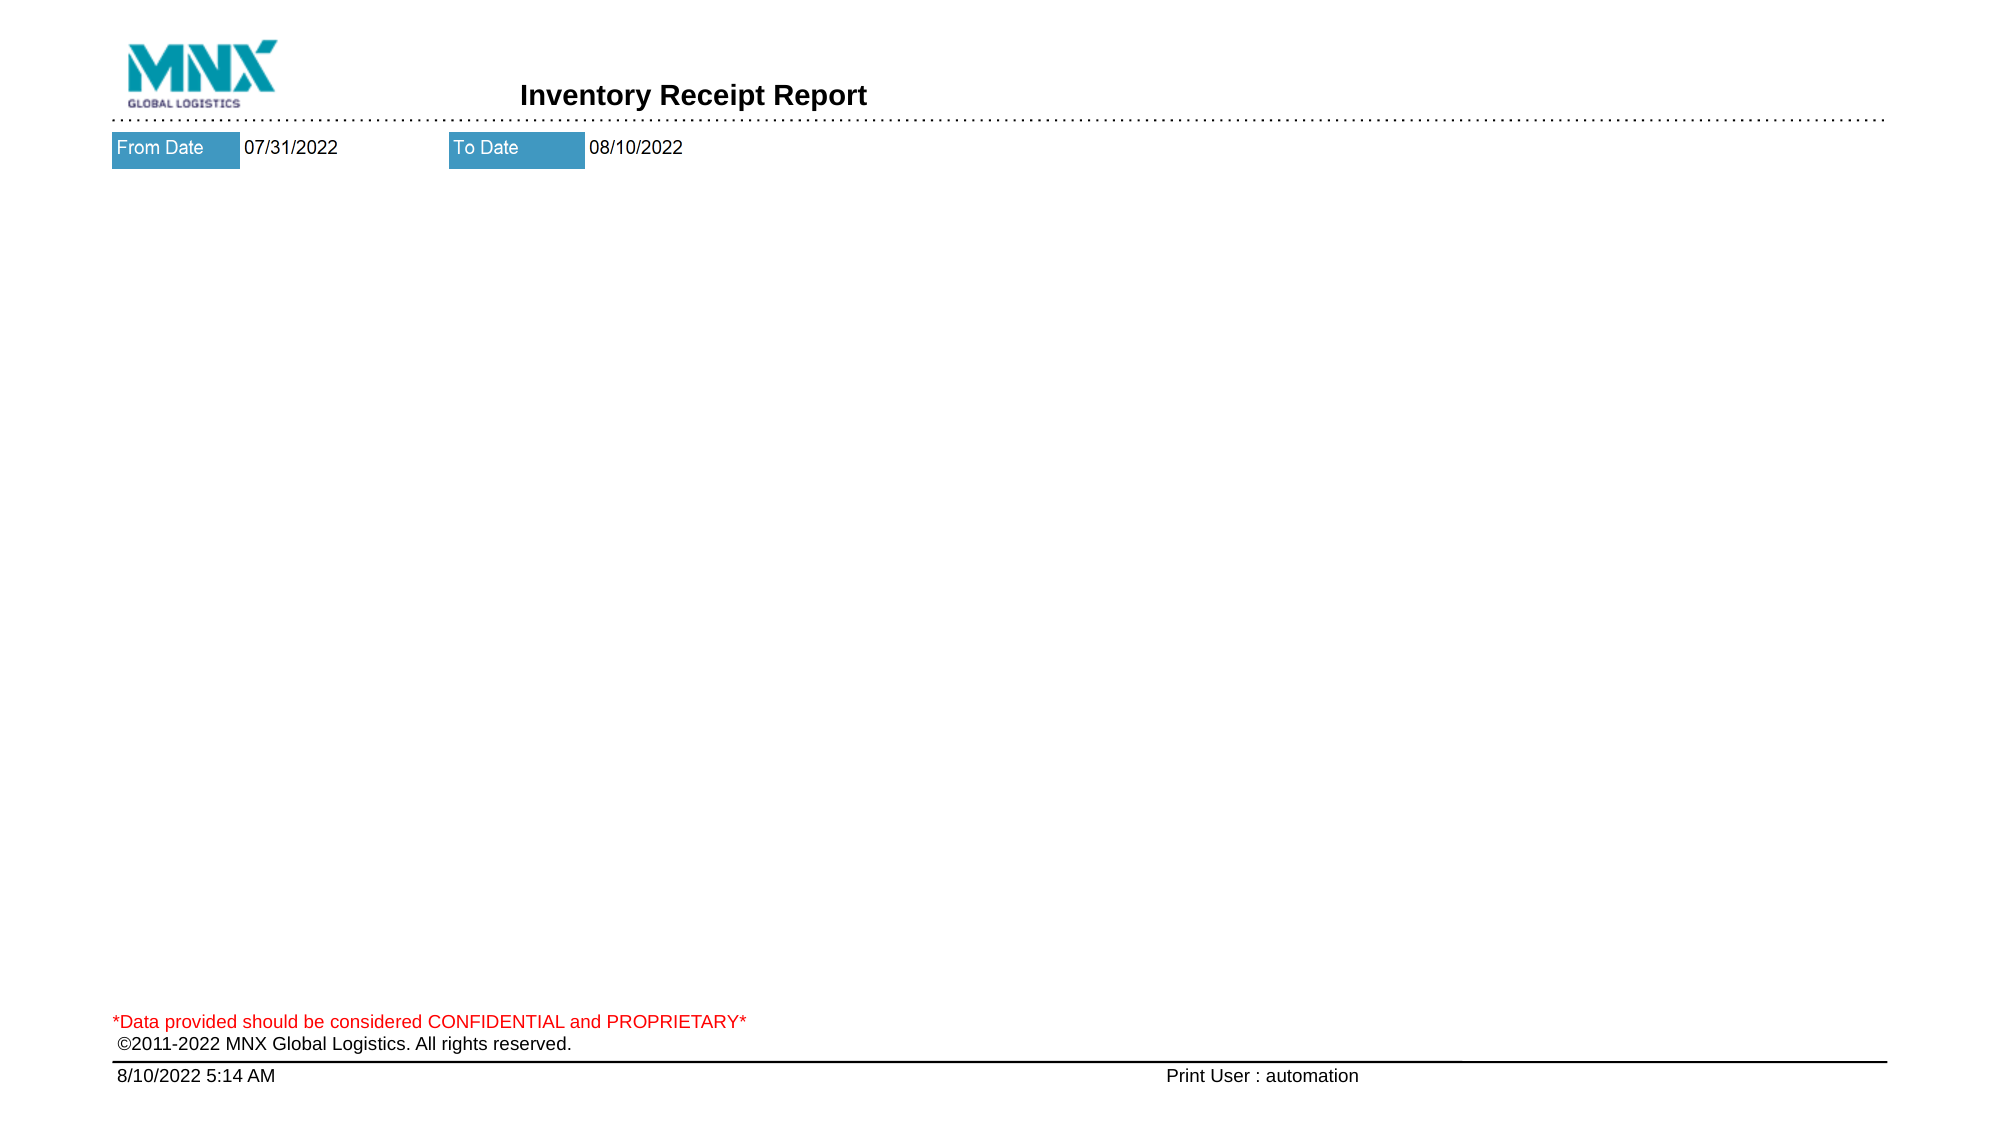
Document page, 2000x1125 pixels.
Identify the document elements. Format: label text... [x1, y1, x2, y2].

text_box 8/10/2022 5:14 AM [117, 1063, 371, 1088]
text_box Inventory Receipt Report [349, 72, 1039, 114]
text_box *Data provided should be considered CONFIDENTIAL and PROPRIETARY* [112, 1010, 1325, 1031]
picture [114, 37, 325, 110]
picture [112, 132, 754, 169]
text_box Print User : automation [1087, 1063, 1438, 1088]
text_box ©2011-2022 MNX Global Logistics. All rights reserved. [112, 1031, 1325, 1053]
